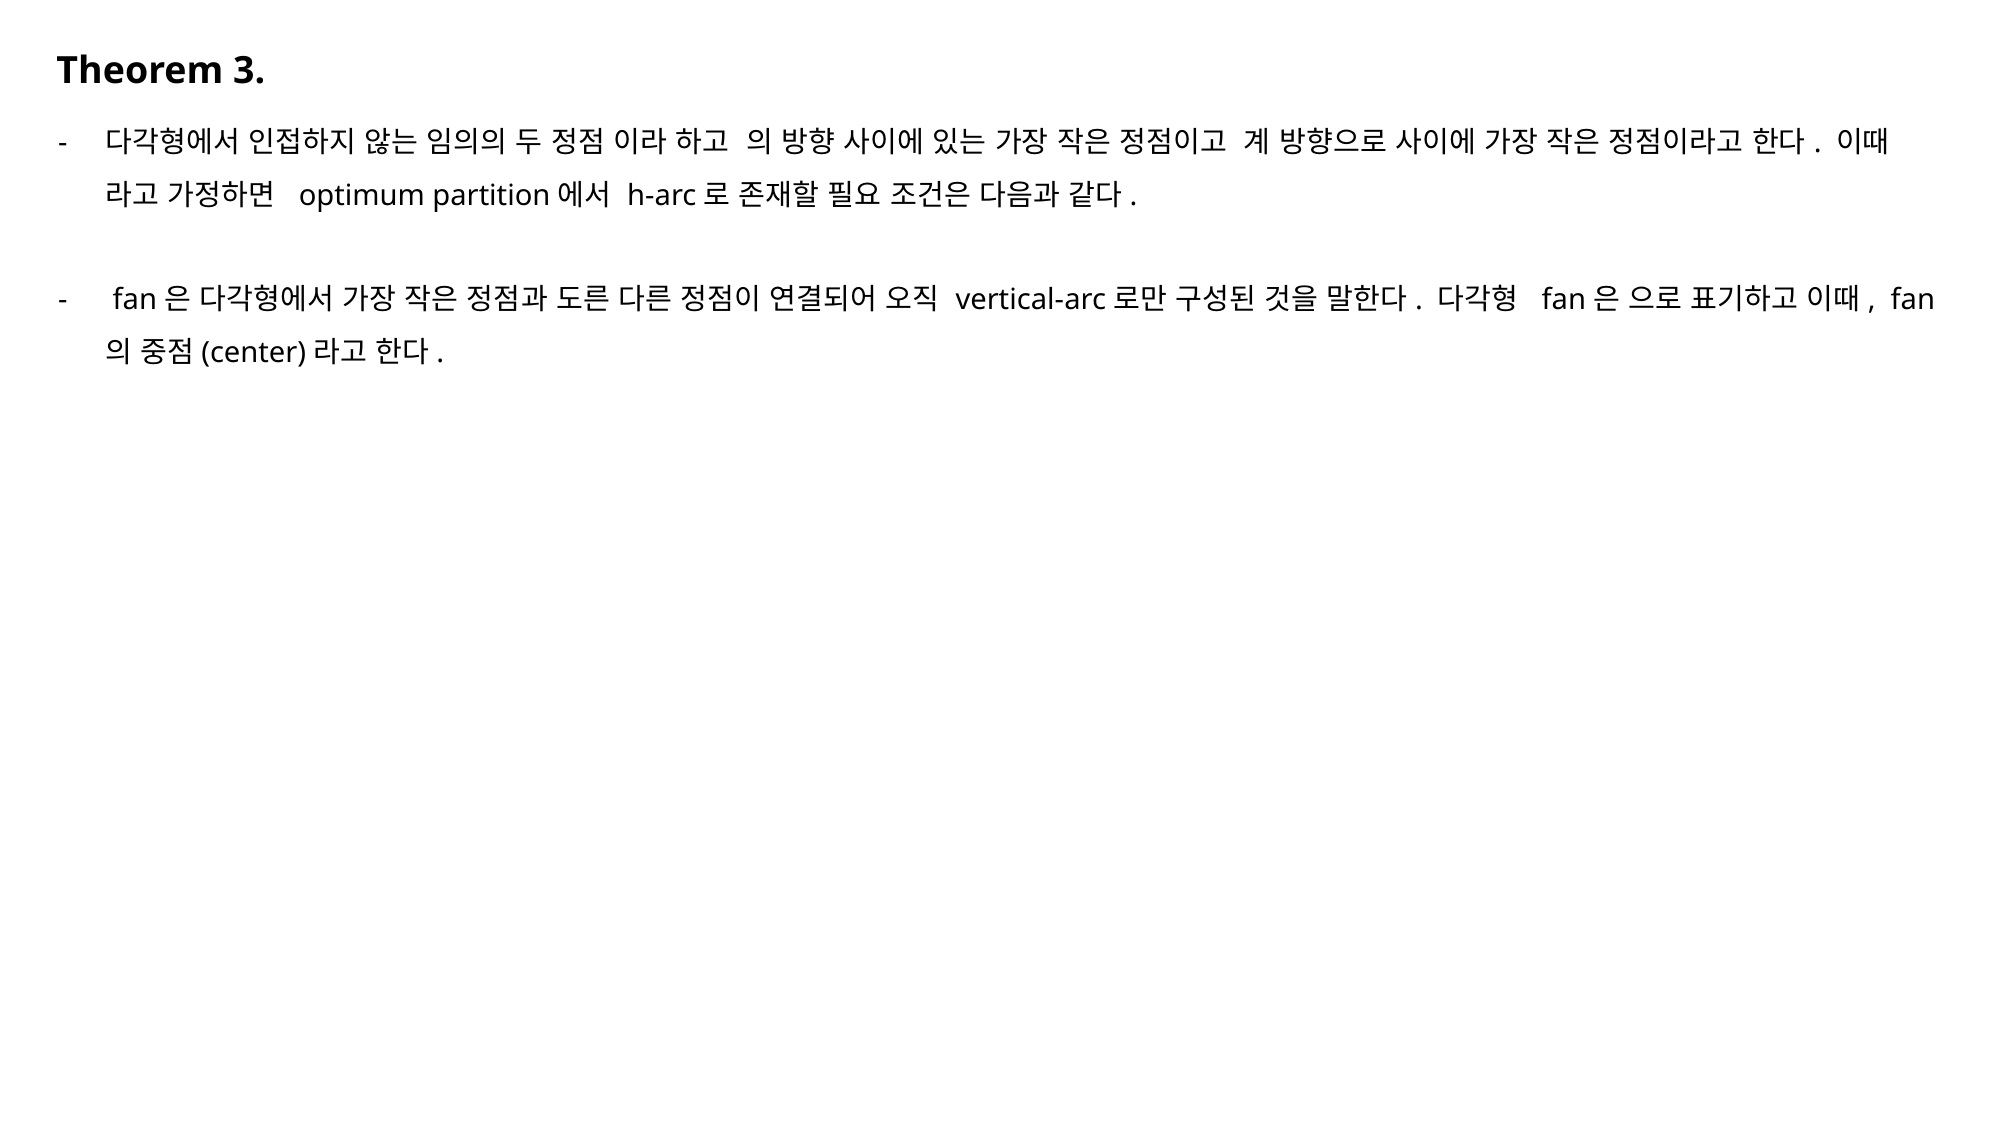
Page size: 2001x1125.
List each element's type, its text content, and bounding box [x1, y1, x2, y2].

text_box Theorem 3. [41, 38, 281, 98]
